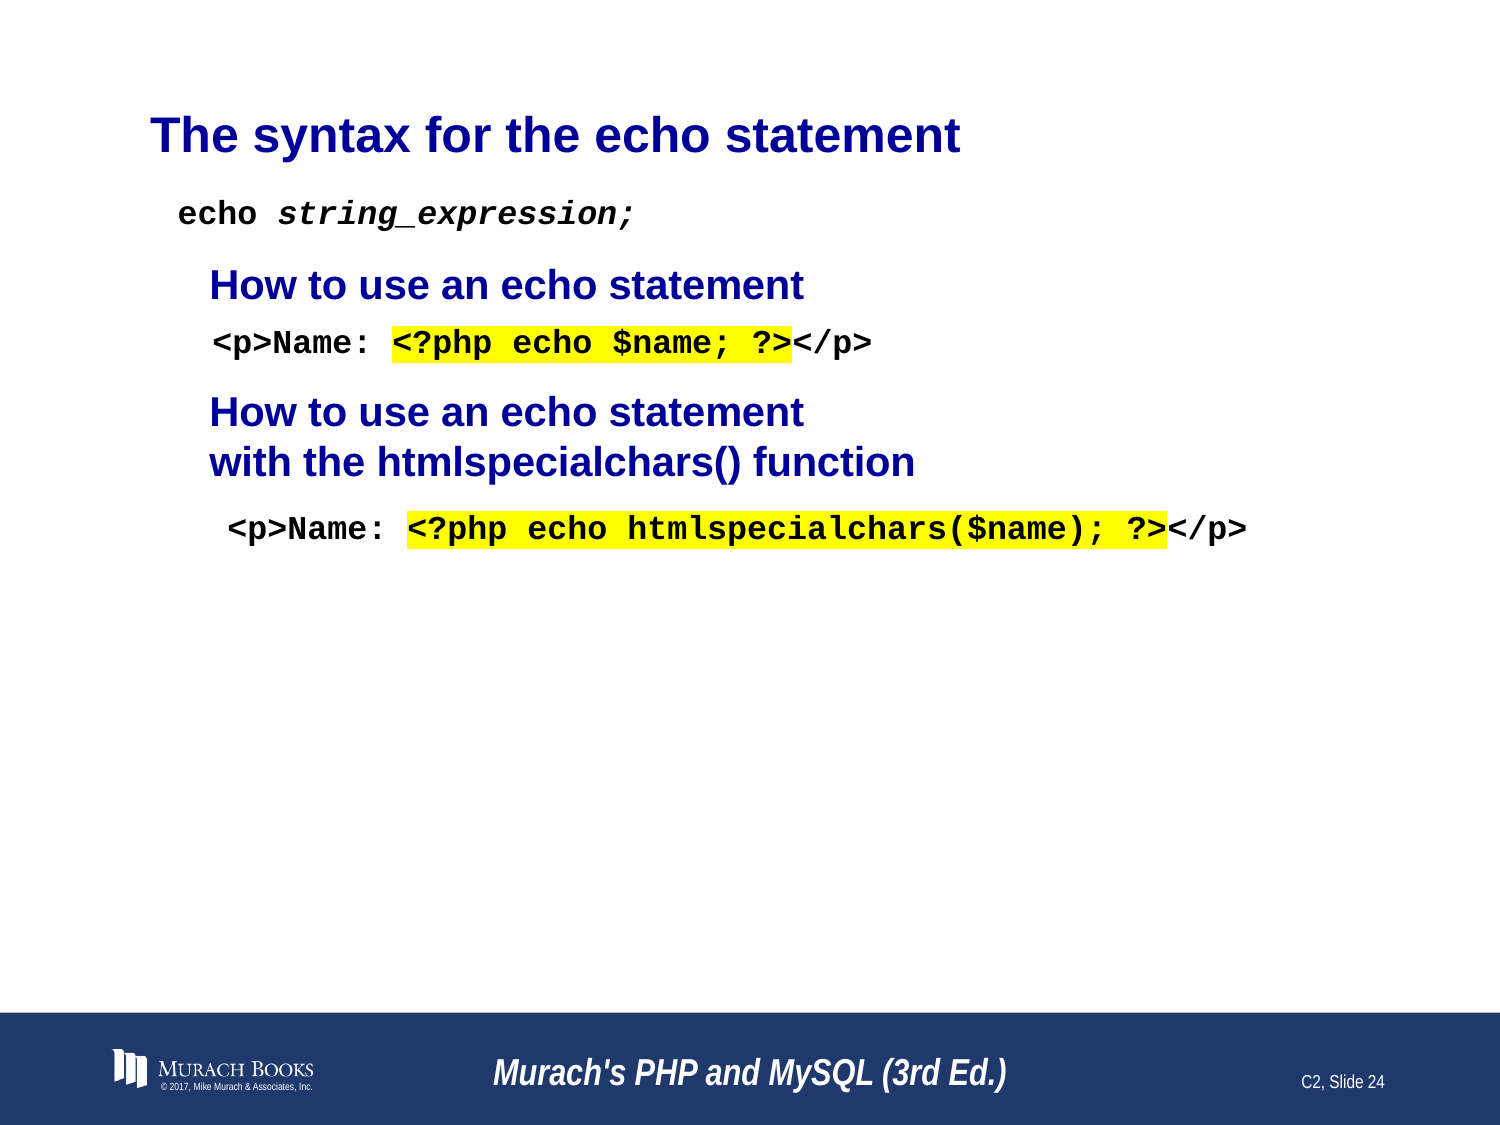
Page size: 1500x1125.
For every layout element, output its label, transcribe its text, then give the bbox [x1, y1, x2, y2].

title The syntax for the echo statement [150, 102, 1350, 164]
footer © 2017, Mike Murach & Associates, Inc. [12, 1025, 463, 1100]
slide_number C2, Slide 24 [1087, 1025, 1400, 1100]
list echo string_expression; How to use an echo statement <p>Name: <?php echo $name; ?></p> How to use an echo statement with the htmlspecialchars() function <p>Name: <?php echo htmlspecialchars($name); ?></p> [137, 174, 1350, 975]
slide_number Murach's PHP and MySQL (3rd Ed.) [463, 1025, 1050, 1100]
